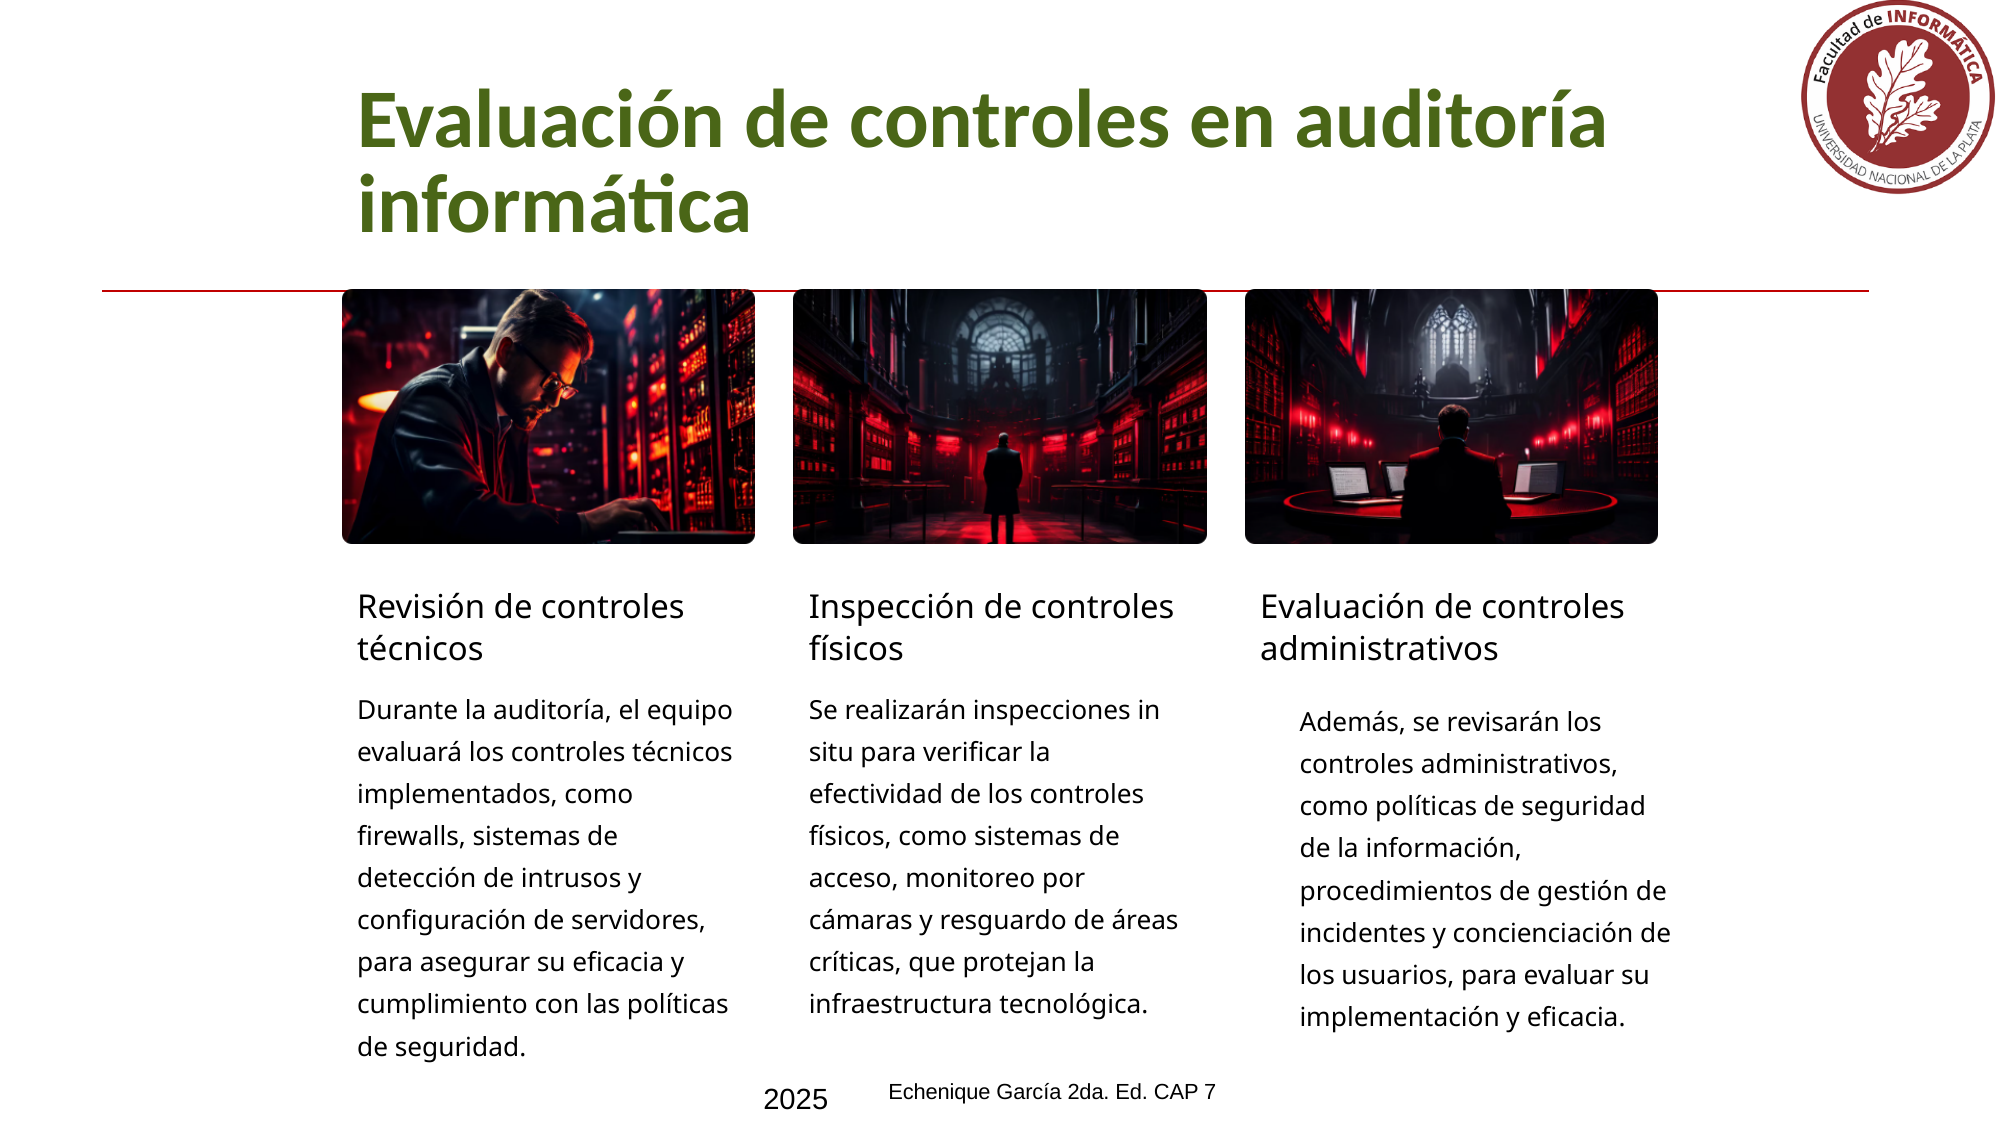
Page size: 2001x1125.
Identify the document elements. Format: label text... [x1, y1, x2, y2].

text_box Evaluación de controles en auditoría informática [342, 72, 1658, 237]
picture [1245, 289, 1658, 545]
text_box Se realizarán inspecciones in situ para verificar la efectividad de los controles físicos, como sistemas de acceso, monitoreo por cámaras y resguardo de áreas críticas, que protejan la infraestructura tecnológica. [793, 674, 1207, 970]
text_box Evaluación de controles administrativos [1245, 576, 1658, 701]
text_box Además, se revisarán los controles administrativos, como políticas de seguridad de la información, procedimientos de gestión de incidentes y concienciación de los usuarios, para evaluar su implementación y eficacia. [1284, 687, 1698, 1024]
text_box Echenique García 2da. Ed. CAP 7 [873, 1070, 1873, 1112]
picture [793, 289, 1207, 545]
text_box Revisión de controles técnicos [342, 576, 755, 660]
picture [342, 289, 755, 545]
text_box Inspección de controles físicos [793, 576, 1207, 660]
picture [1801, 0, 2000, 195]
text_box Durante la auditoría, el equipo evaluará los controles técnicos implementados, como firewalls, sistemas de detección de intrusos y configuración de servidores, para asegurar su eficacia y cumplimiento con las políticas de seguridad. [342, 674, 755, 1012]
